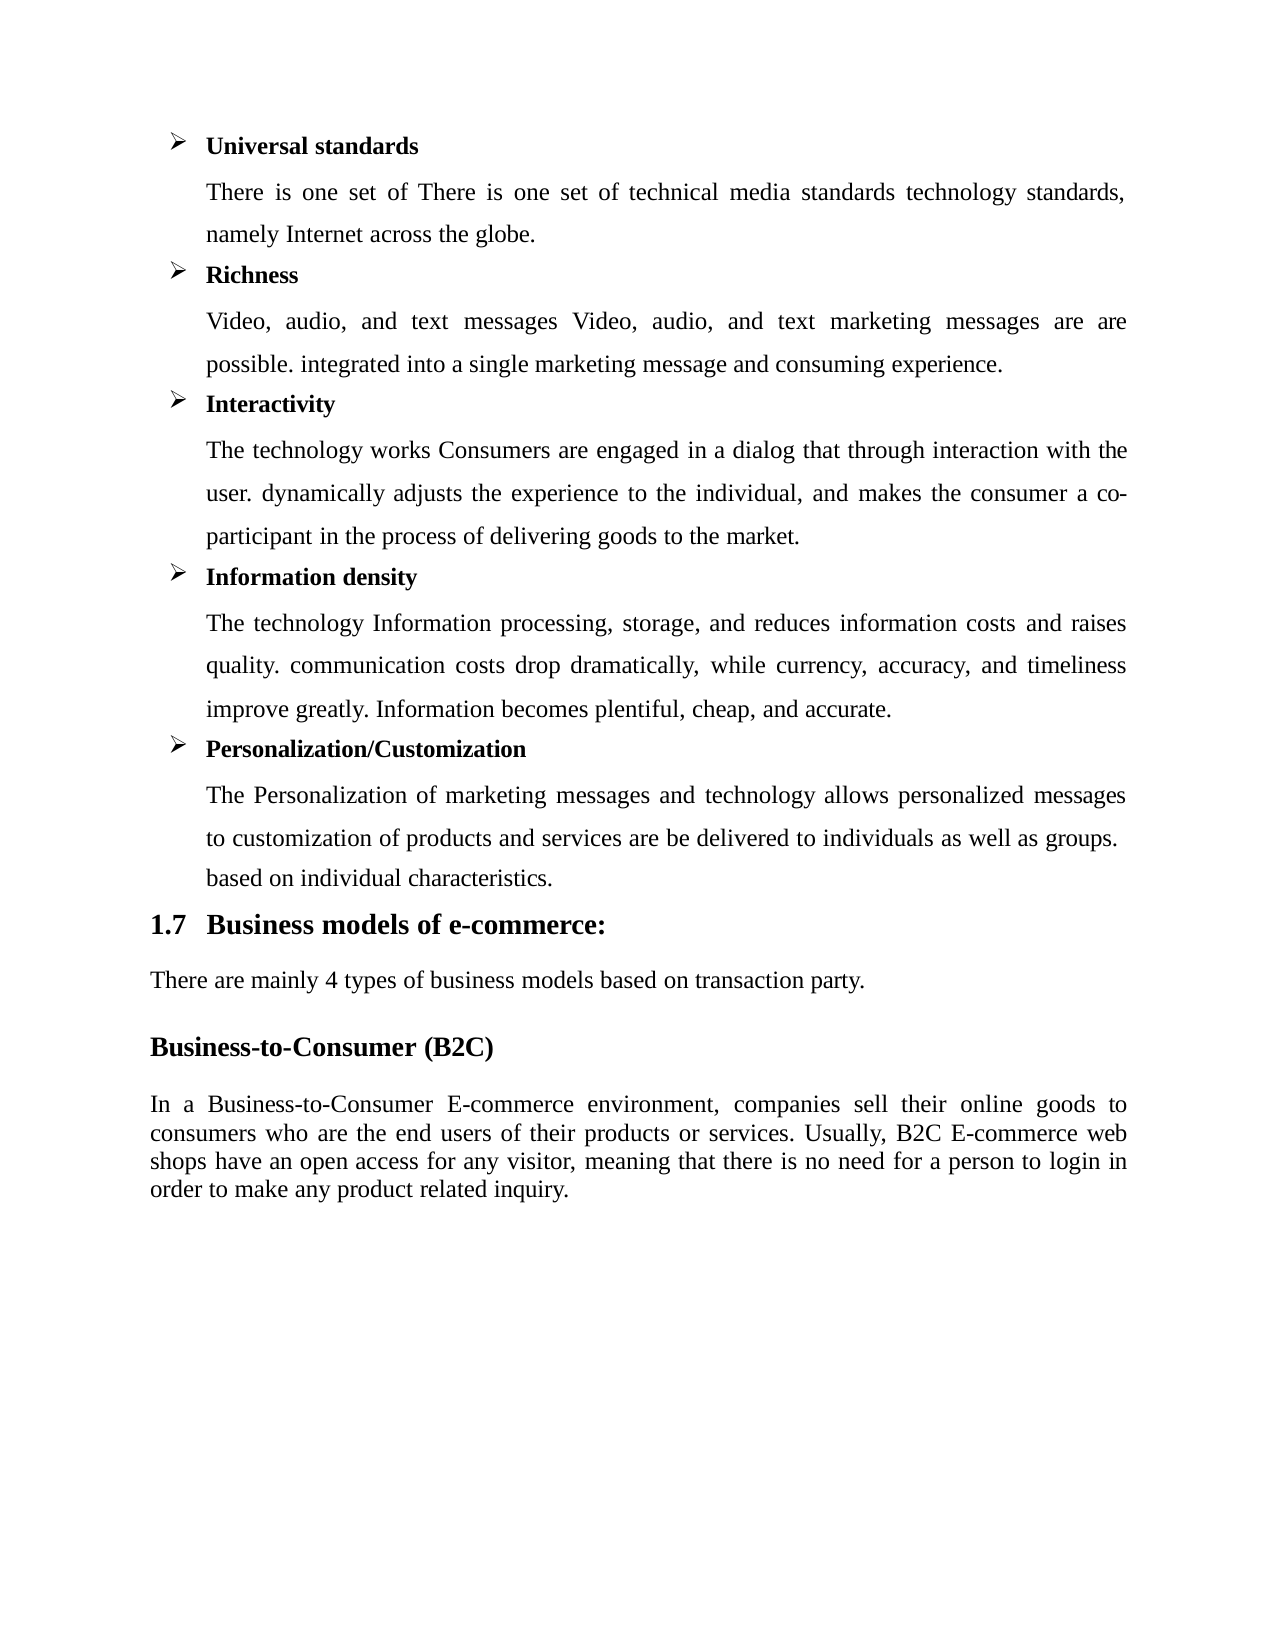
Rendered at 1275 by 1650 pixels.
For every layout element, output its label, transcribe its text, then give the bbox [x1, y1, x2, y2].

text_box Universal standards There is one set of There is one set of technical media standards technology standards, namely Internet across the globe. Richness Video, audio, and text messages Video, audio, and text marketing messages are are possible. integrated into a single marketing message and consuming experience. Interactivity The technology works Consumers are engaged in a dialog that through interaction with the user. dynamically adjusts the experience to the individual, and makes the consumer a co- participant in the process of delivering goods to the market. Information density The technology Information processing, storage, and reduces information costs and raises quality. communication costs drop dramatically, while currency, accuracy, and timeliness improve greatly. Information becomes plentiful, cheap, and accurate. Personalization/Customization The Personalization of marketing messages and technology allows personalized messages to customization of products and services are be delivered to individuals as well as groups. based on individual characteristics. 1.7 Business models of e-commerce: There are mainly 4 types of business models based on transaction party. Business-to-Consumer (B2C) In a Business-to-Consumer E-commerce environment, companies sell their online goods to consumers who are the end users of their products or services. Usually, B2C E-commerce web shops have an open access for any visitor, meaning that there is no need for a person to login in order to make any product related inquiry. [147, 115, 1128, 1204]
